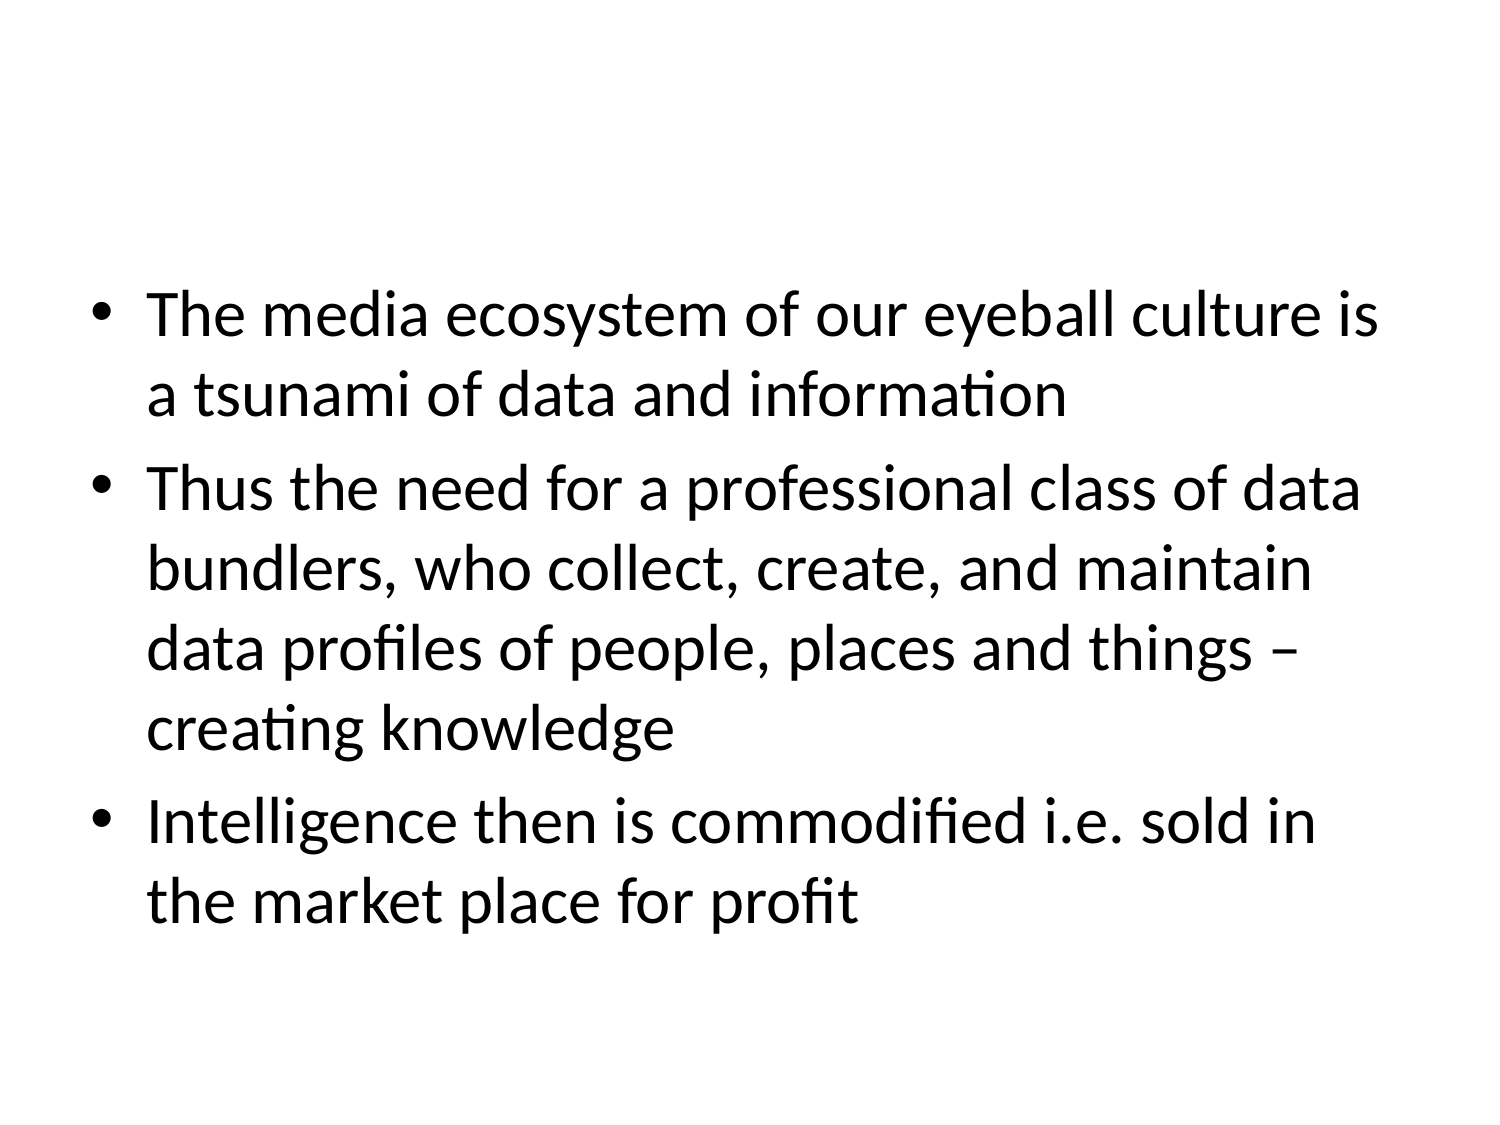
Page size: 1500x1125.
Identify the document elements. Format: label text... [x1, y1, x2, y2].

list The media ecosystem of our eyeball culture is a tsunami of data and information Thus the need for a professional class of data bundlers, who collect, create, and maintain data profiles of people, places and things – creating knowledge Intelligence then is commodified i.e. sold in the market place for profit [75, 262, 1425, 1005]
